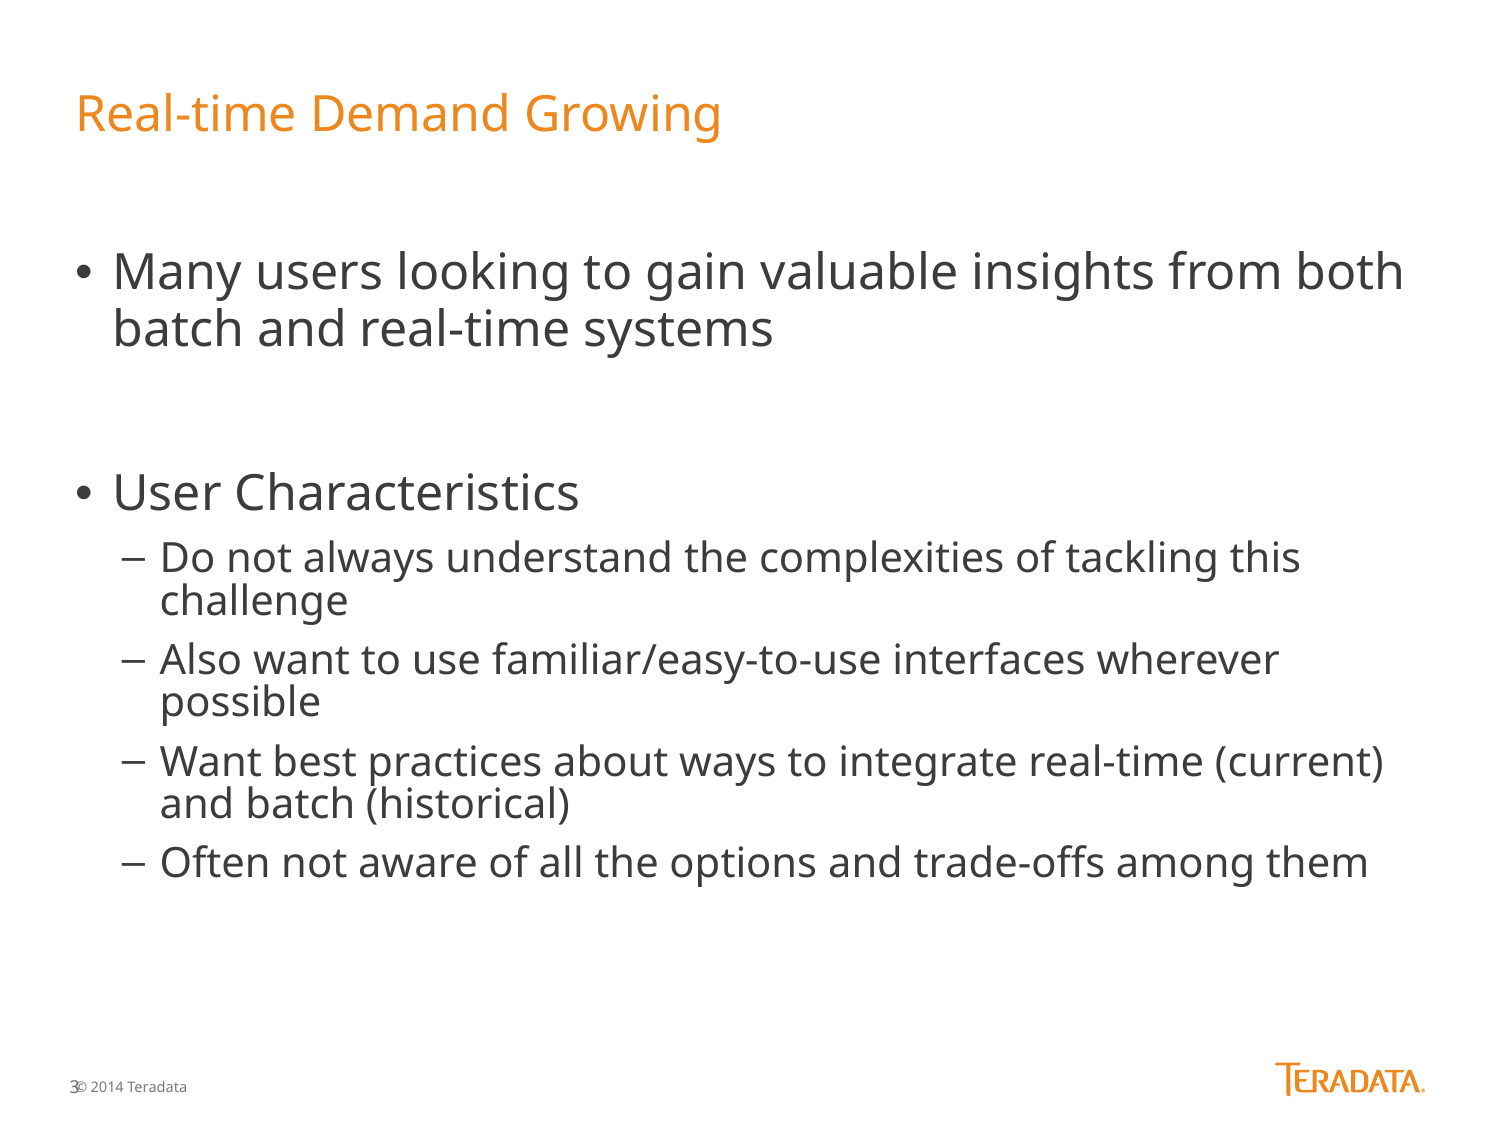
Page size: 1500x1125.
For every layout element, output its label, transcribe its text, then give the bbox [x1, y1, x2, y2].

list Many users looking to gain valuable insights from both batch and real-time systems User Characteristics Do not always understand the complexities of tackling this challenge Also want to use familiar/easy-to-use interfaces wherever possible Want best practices about ways to integrate real-time (current) and batch (historical) Often not aware of all the options and trade-offs among them [75, 244, 1425, 1012]
title Real-time Demand Growing [75, 28, 1425, 144]
footer © 2014 Teradata [75, 1078, 228, 1097]
